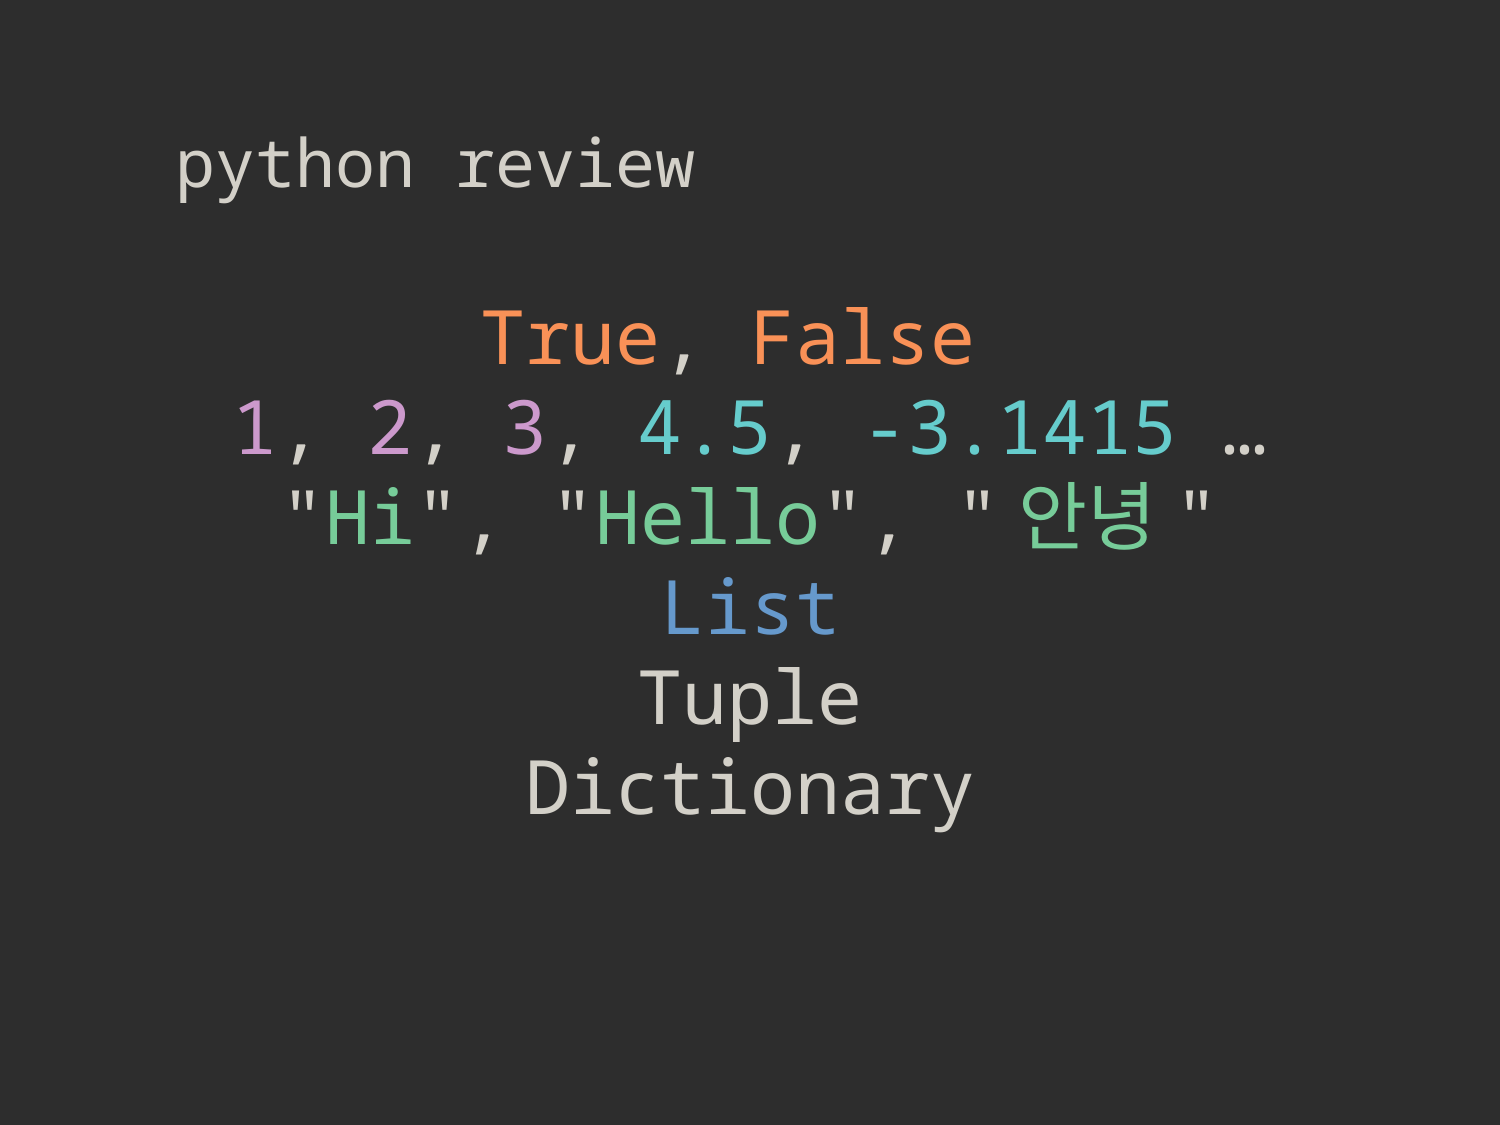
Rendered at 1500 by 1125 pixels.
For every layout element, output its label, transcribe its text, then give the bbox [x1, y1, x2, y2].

text_box python review [161, 113, 1339, 209]
text_box True, False 1, 2, 3, 4.5, -3.1415 … "Hi", "Hello", "안녕" List Tuple Dictionary [0, 282, 1500, 837]
